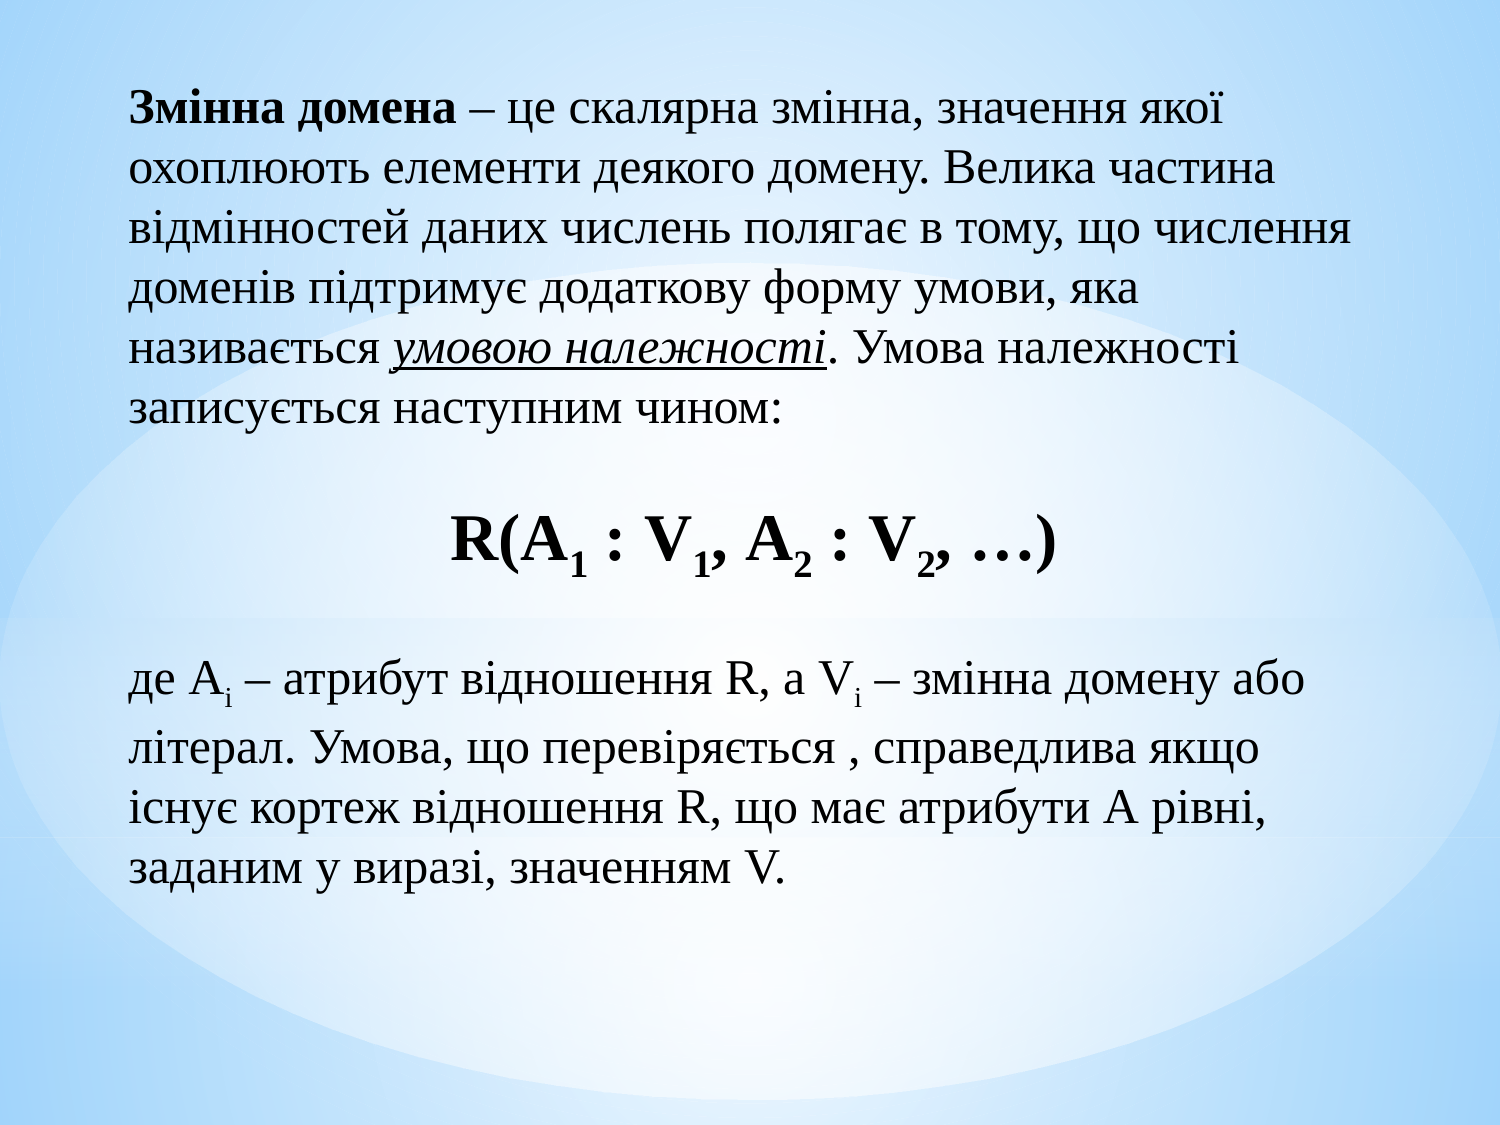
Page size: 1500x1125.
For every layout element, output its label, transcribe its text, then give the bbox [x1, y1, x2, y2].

text_box Змінна домена – це скалярна змінна, значення якої охоплюють елементи деякого домену. Велика частина відмінностей даних числень полягає в тому, що числення доменів підтримує додаткову форму умови, яка називається умовою належності. Умова належності записується наступним чином: R(A1 : V1, A2 : V2, …) де Аі – атрибут відношення R, а Vi – змінна домену або літерал. Умова, що перевіряється , справедлива якщо існує кортеж відношення R, що має атрибути А рівні, заданим у виразі, значенням V. [113, 66, 1396, 901]
